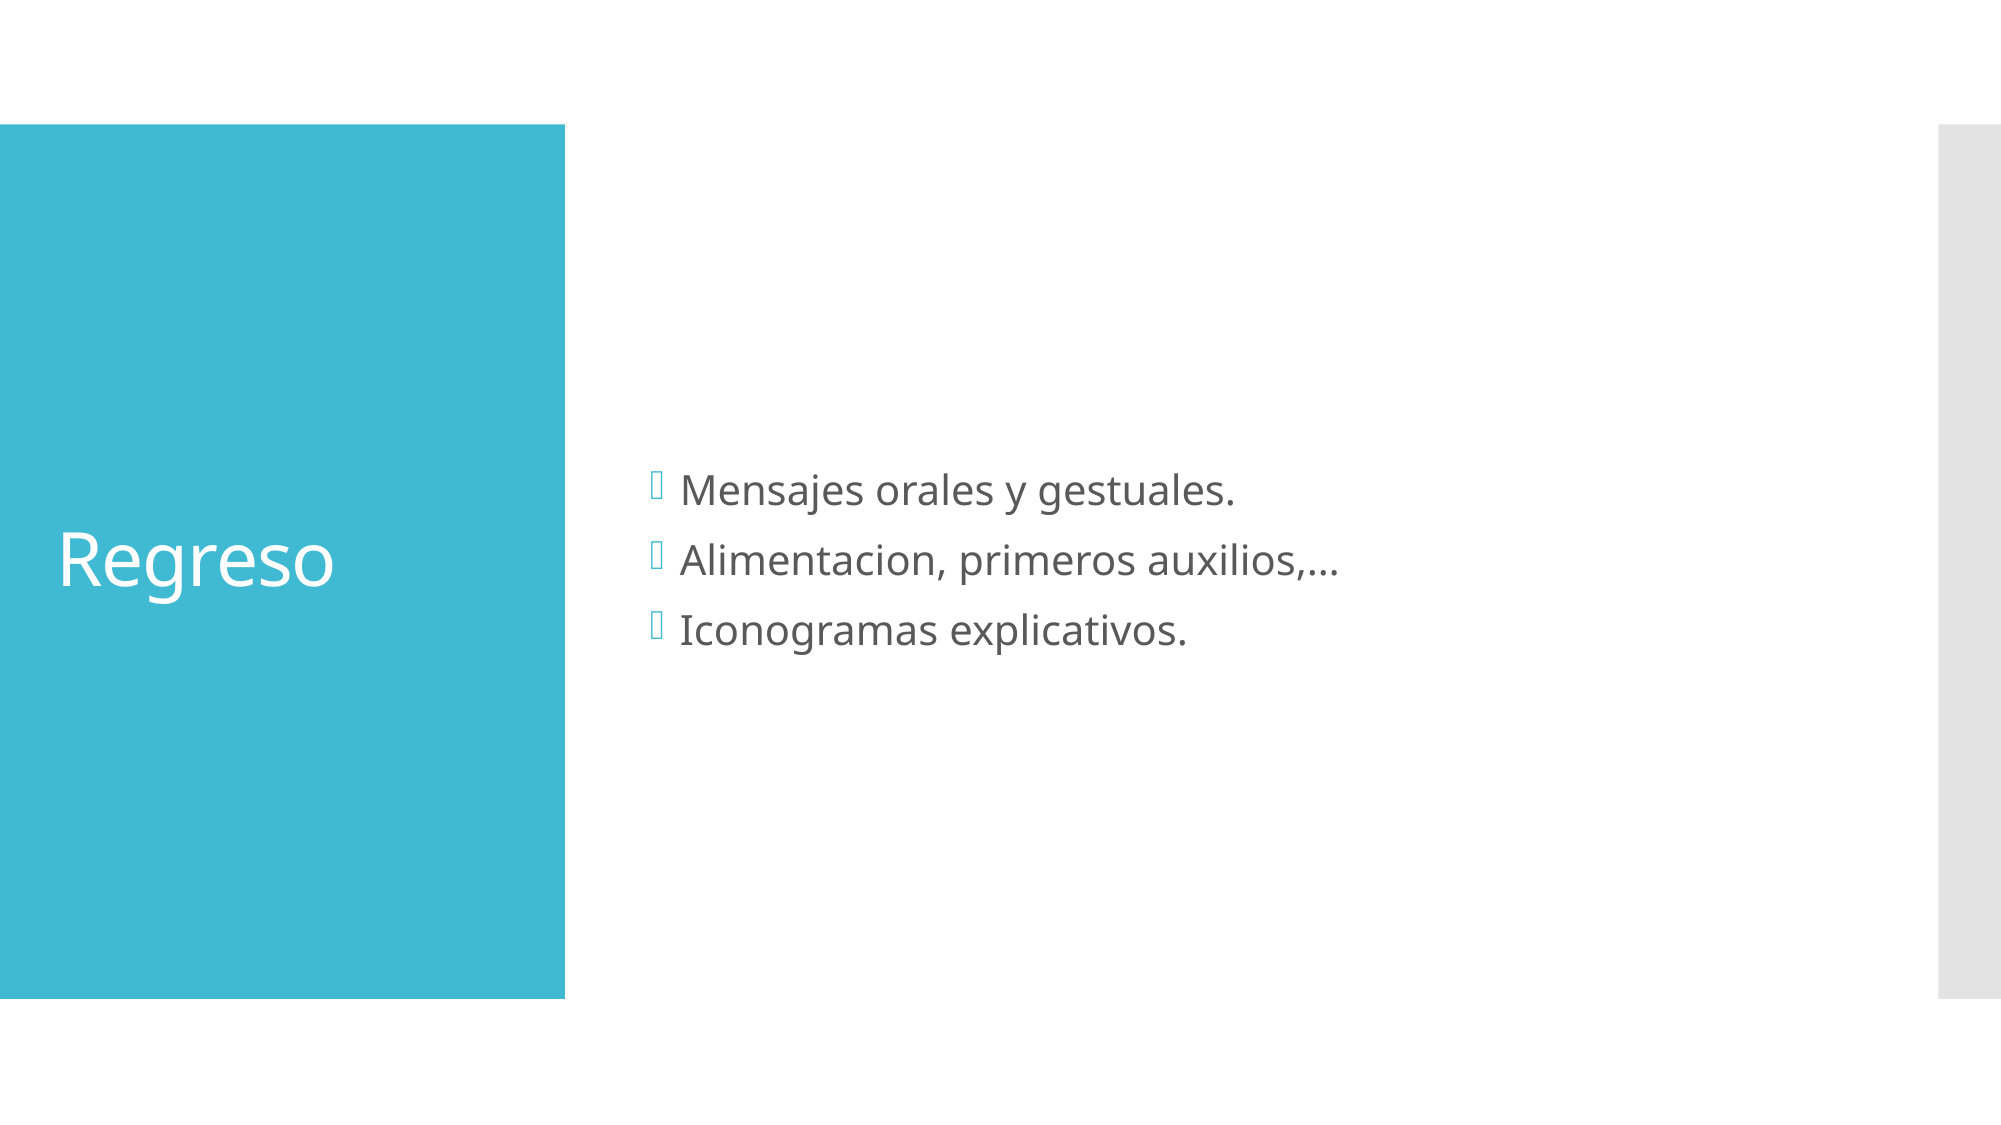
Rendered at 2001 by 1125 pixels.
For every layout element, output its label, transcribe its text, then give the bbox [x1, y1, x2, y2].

title Regreso [41, 184, 525, 940]
list Mensajes orales y gestuales. Alimentacion, primeros auxilios,… Iconogramas explicativos. [634, 141, 1835, 982]
